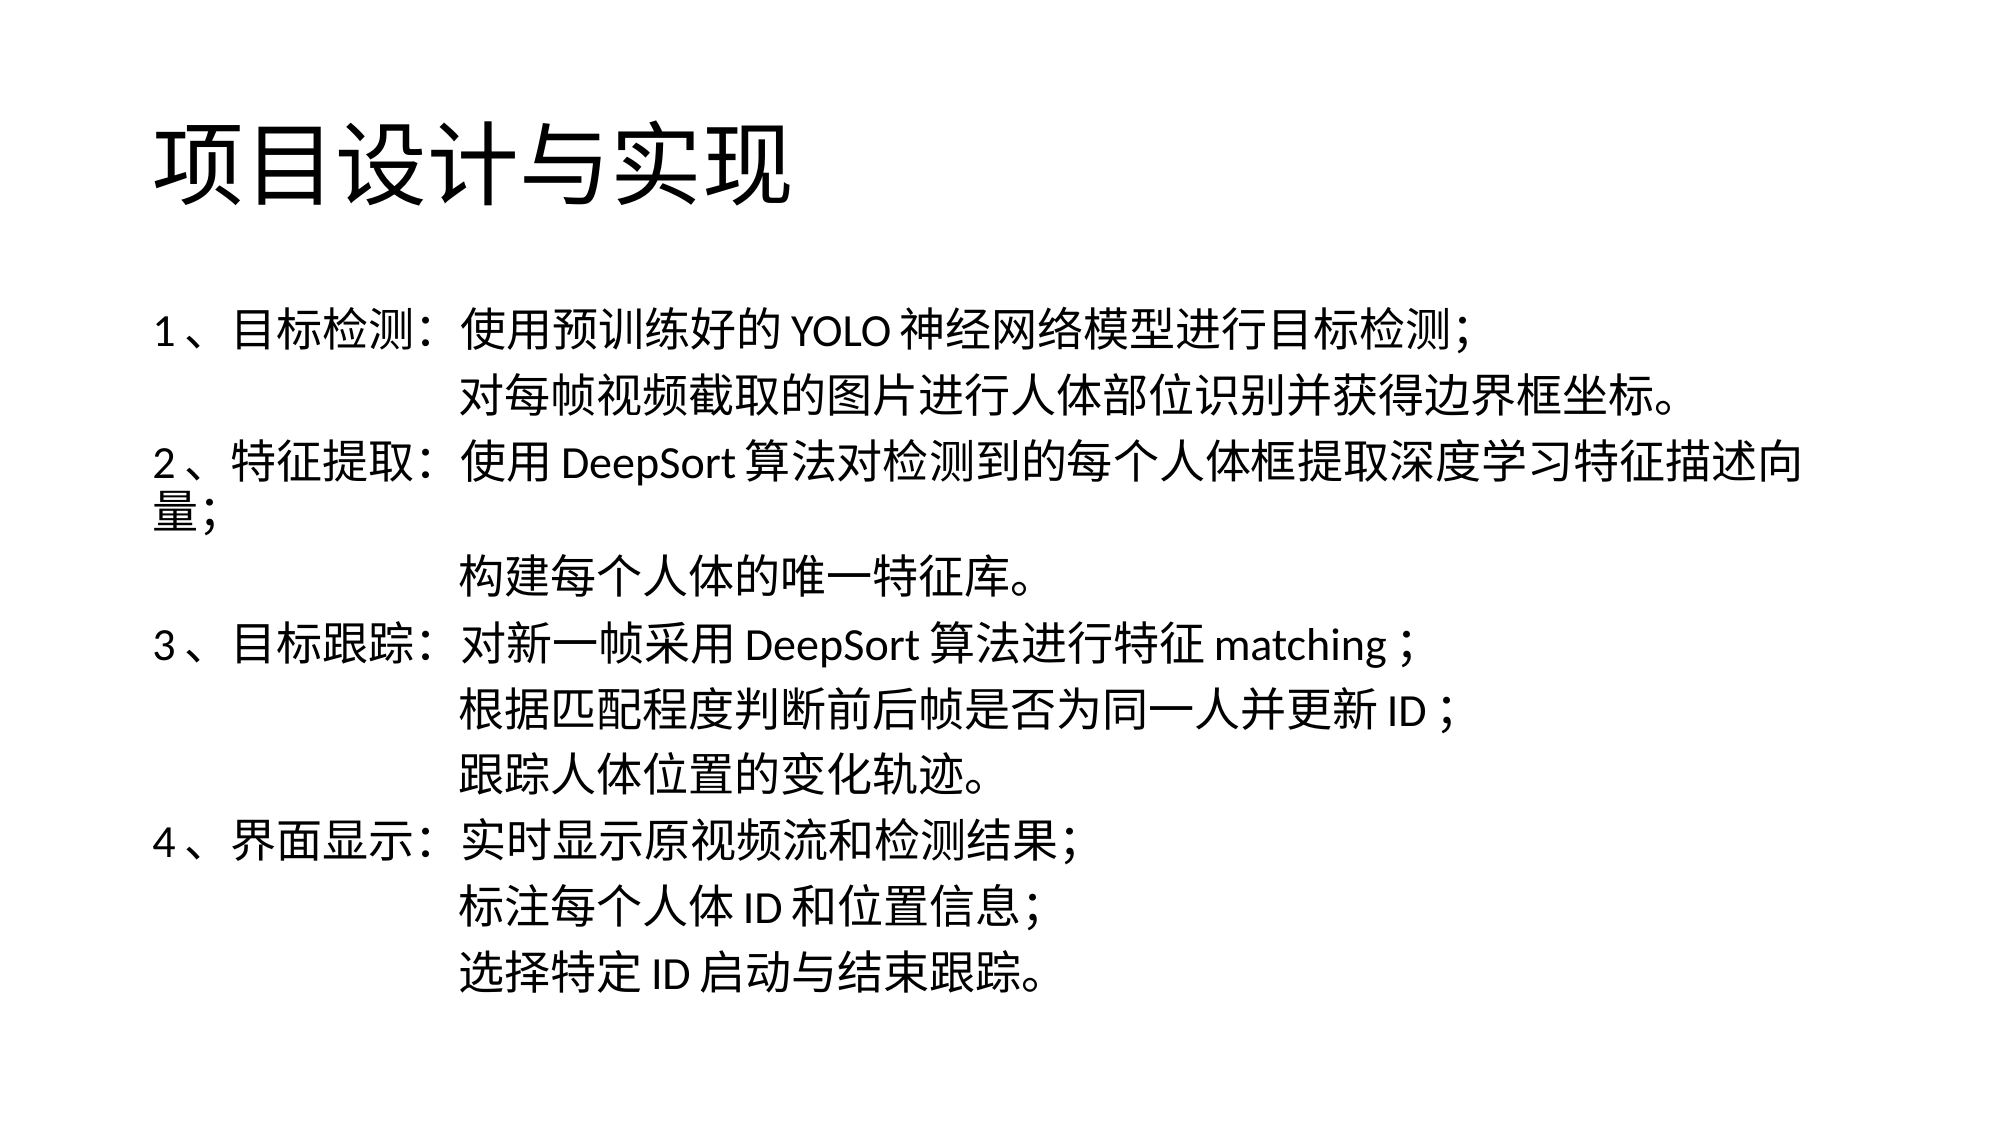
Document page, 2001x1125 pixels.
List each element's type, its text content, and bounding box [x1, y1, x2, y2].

title 项目设计与实现 [137, 59, 1863, 278]
list 1、目标检测：使用预训练好的YOLO神经网络模型进行目标检测； 对每帧视频截取的图片进行人体部位识别并获得边界框坐标。 2、特征提取：使用DeepSort算法对检测到的每个人体框提取深度学习特征描述向量； 构建每个人体的唯一特征库。 3、目标跟踪：对新一帧采用DeepSort算法进行特征matching； 根据匹配程度判断前后帧是否为同一人并更新ID； 跟踪人体位置的变化轨迹。 4、界面显示：实时显示原视频流和检测结果； 标注每个人体ID和位置信息； 选择特定ID启动与结束跟踪。 [137, 299, 1863, 1014]
